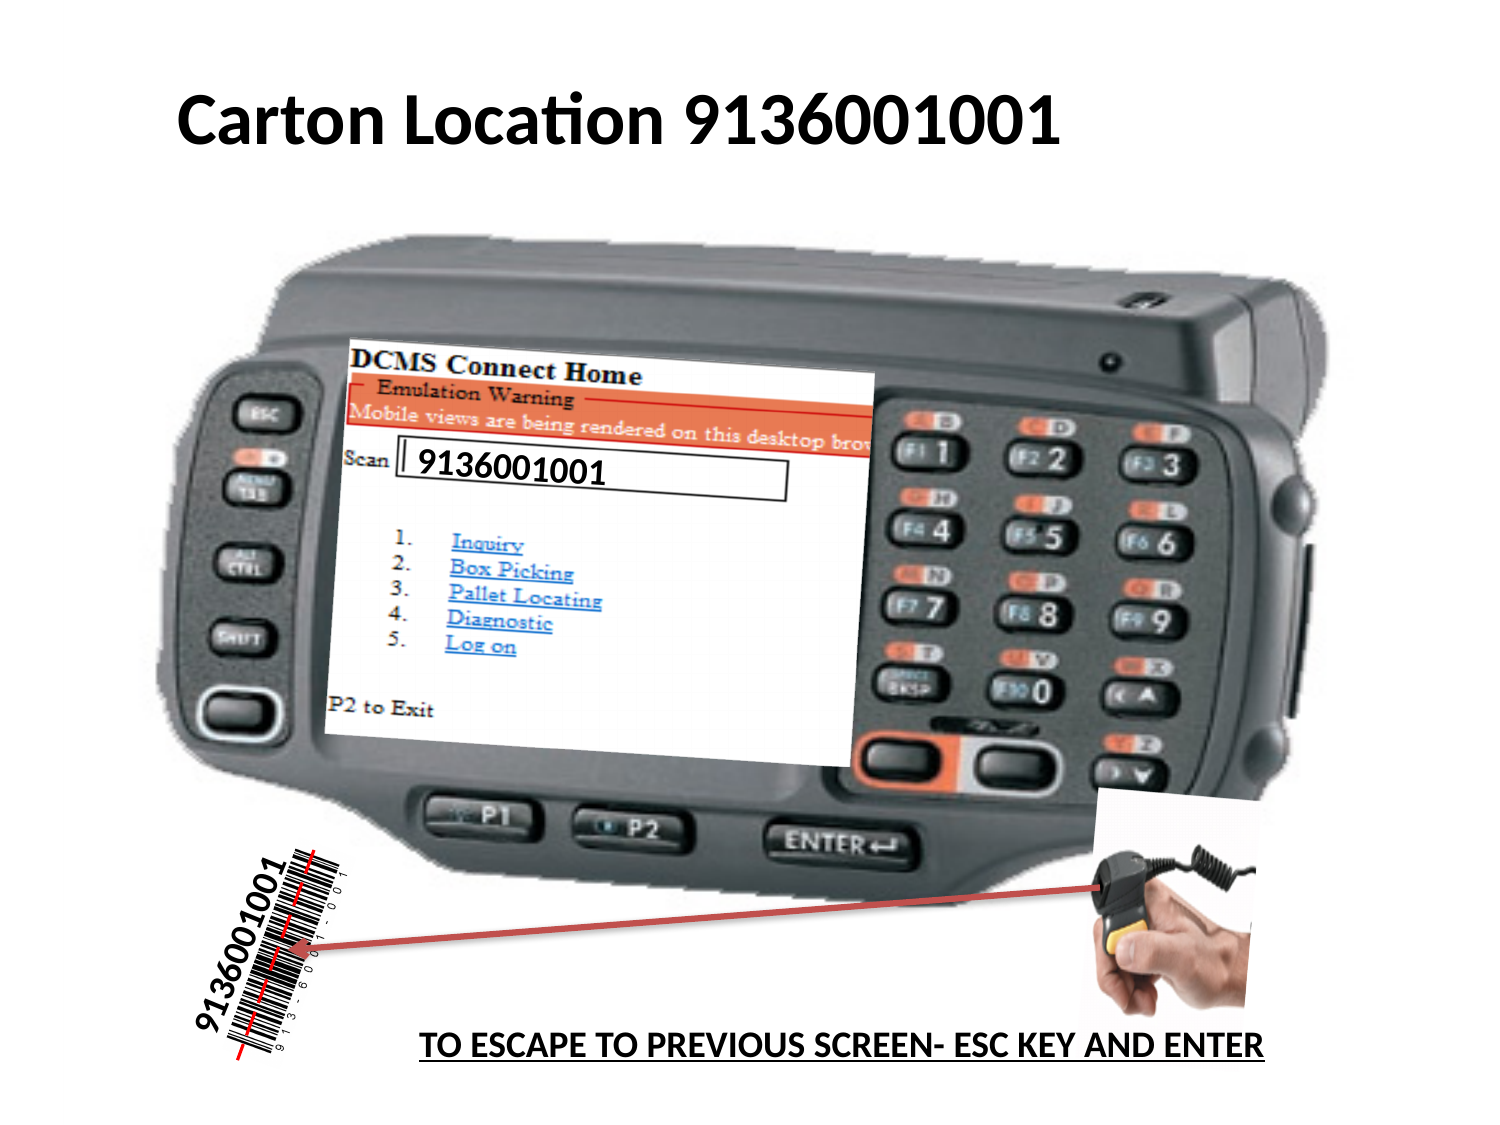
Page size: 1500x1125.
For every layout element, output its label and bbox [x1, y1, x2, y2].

text_box [237, 849, 315, 1061]
text_box [318, 887, 1101, 951]
picture [62, 0, 1462, 1125]
